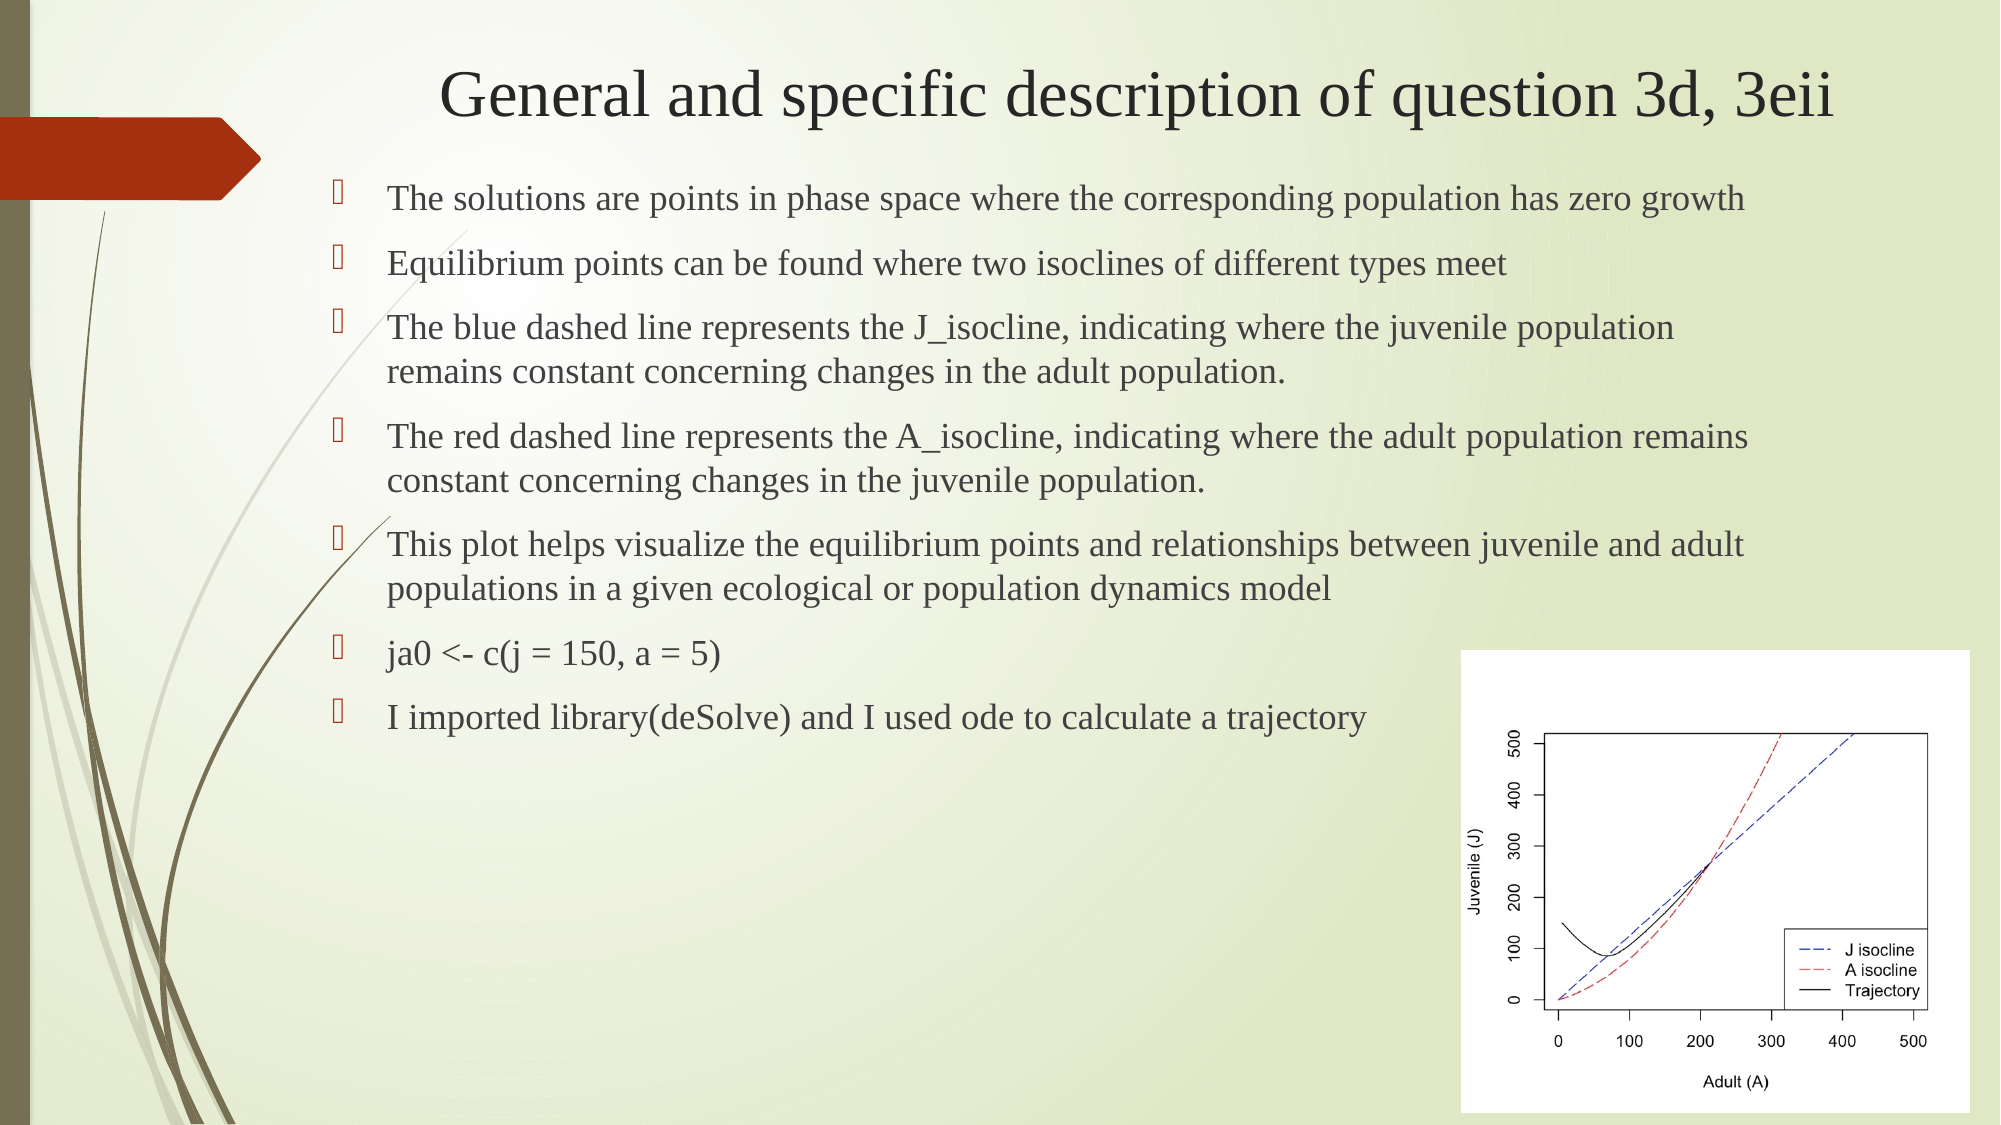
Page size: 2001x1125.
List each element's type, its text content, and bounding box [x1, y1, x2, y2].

picture [1461, 650, 1970, 1113]
title General and specific description of question 3d, 3eii [424, 41, 1887, 253]
list The solutions are points in phase space where the corresponding population has zero growth Equilibrium points can be found where two isoclines of different types meet The blue dashed line represents the J_isocline, indicating where the juvenile population remains constant concerning changes in the adult population. The red dashed line represents the A_isocline, indicating where the adult population remains constant concerning changes in the juvenile population. This plot helps visualize the equilibrium points and relationships between juvenile and adult populations in a given ecological or population dynamics model ja0 <- c(j = 150, a = 5) I imported library(deSolve) and I used ode to calculate a trajectory [316, 166, 1780, 787]
